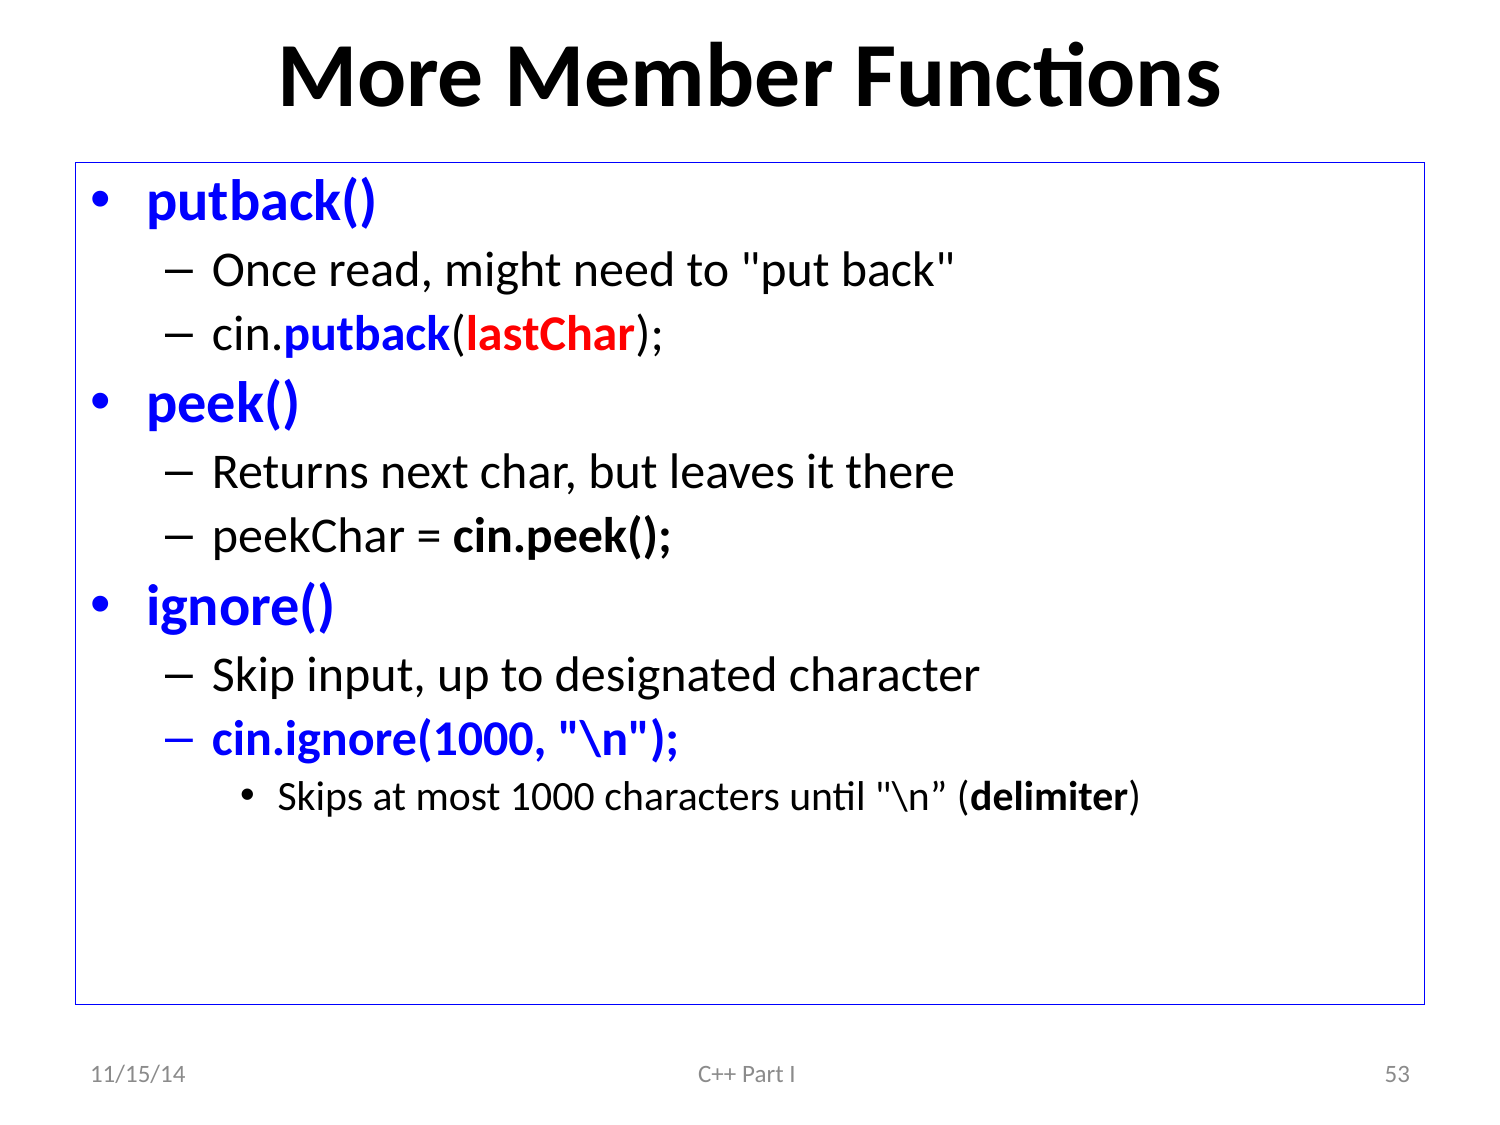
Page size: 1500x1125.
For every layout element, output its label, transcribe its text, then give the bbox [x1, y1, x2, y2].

list putback() Once read, might need to "put back" cin.putback(lastChar); peek() Returns next char, but leaves it there peekChar = cin.peek(); ignore() Skip input, up to designated character cin.ignore(1000, "\n"); Skips at most 1000 characters until "\n” (delimiter) [75, 162, 1425, 1005]
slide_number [75, 1042, 425, 1103]
footer C++ Part I [512, 1042, 988, 1103]
slide_number 53 [1074, 1042, 1425, 1103]
title More Member Functions [75, 1, 1425, 138]
